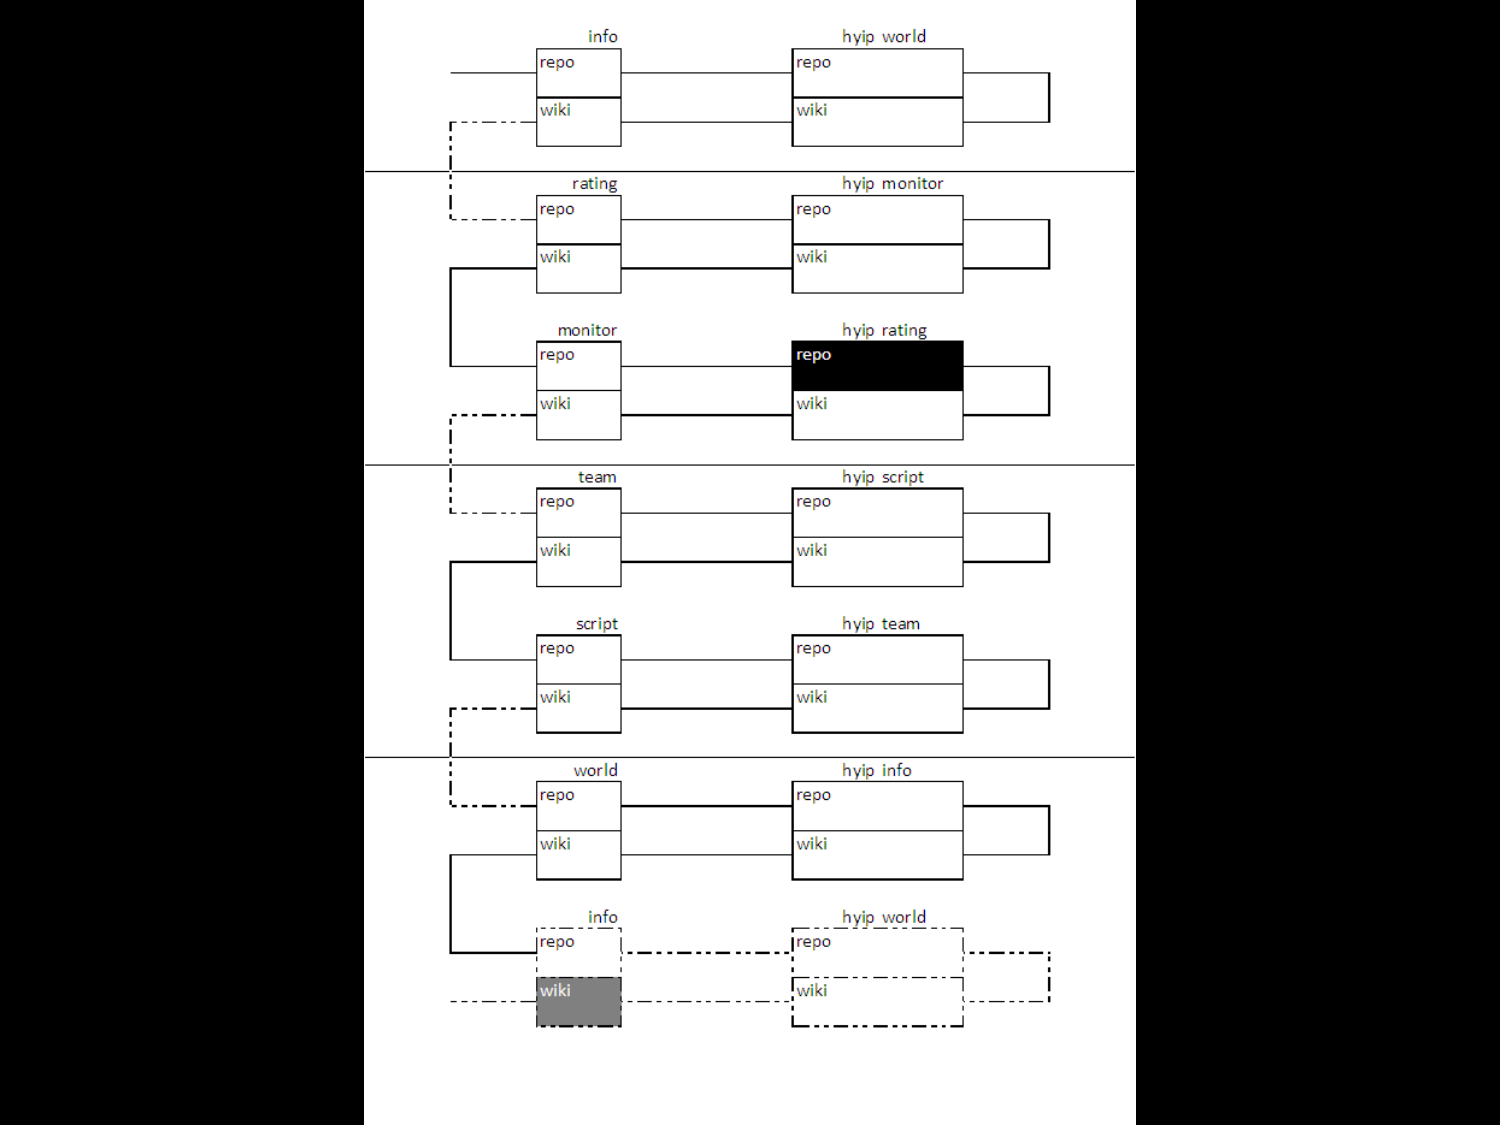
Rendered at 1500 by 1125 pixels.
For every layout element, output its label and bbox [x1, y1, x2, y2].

picture [364, 0, 1136, 1125]
